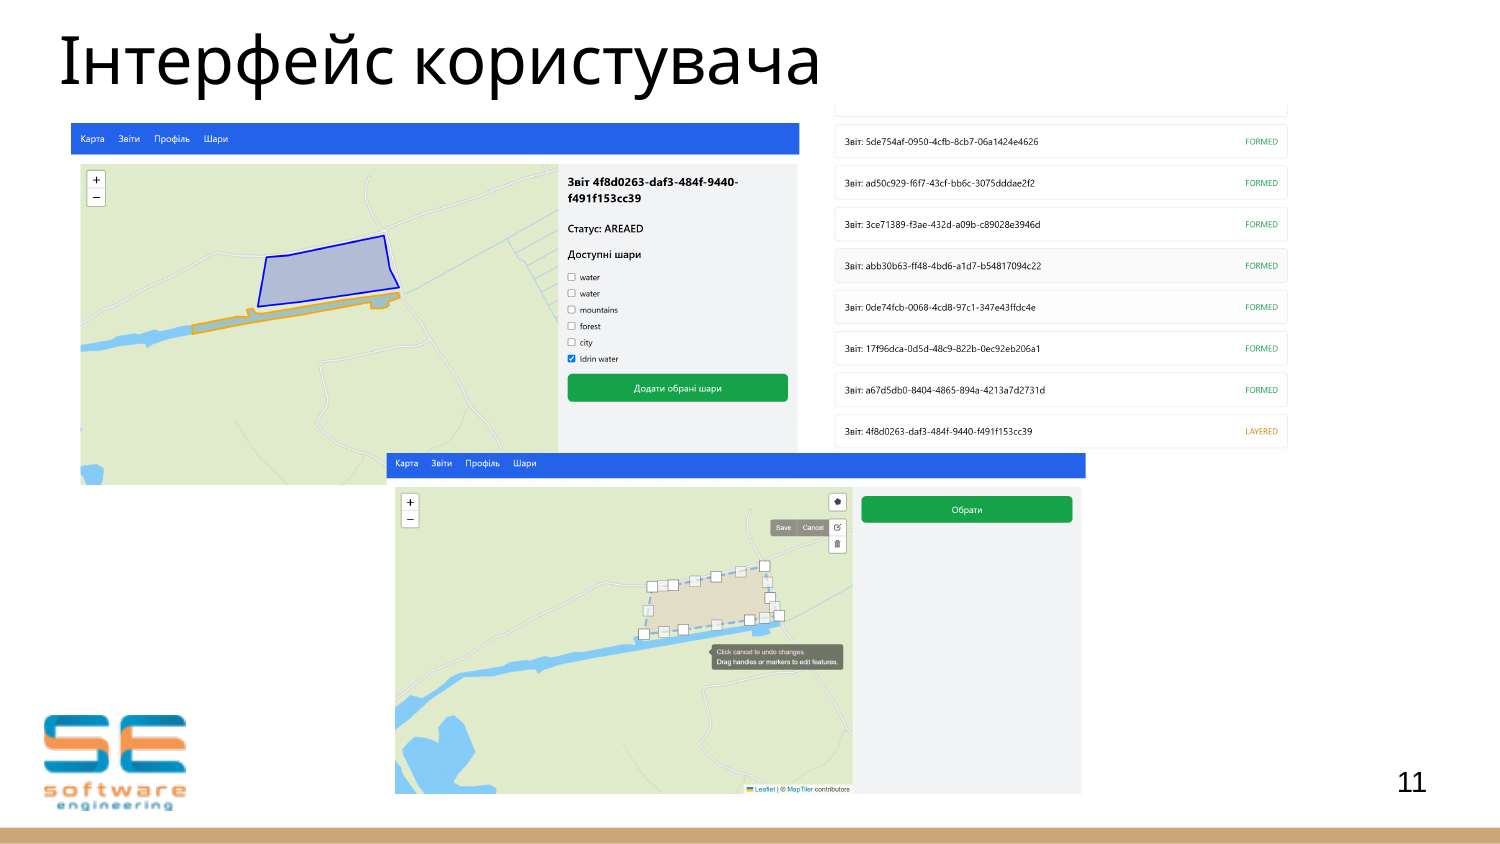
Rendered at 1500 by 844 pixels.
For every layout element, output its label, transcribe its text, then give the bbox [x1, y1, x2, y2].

picture [70, 105, 1429, 795]
picture [43, 714, 186, 811]
text_box 11 [1382, 755, 1500, 806]
title Інтерфейс користувача [44, 0, 1442, 113]
